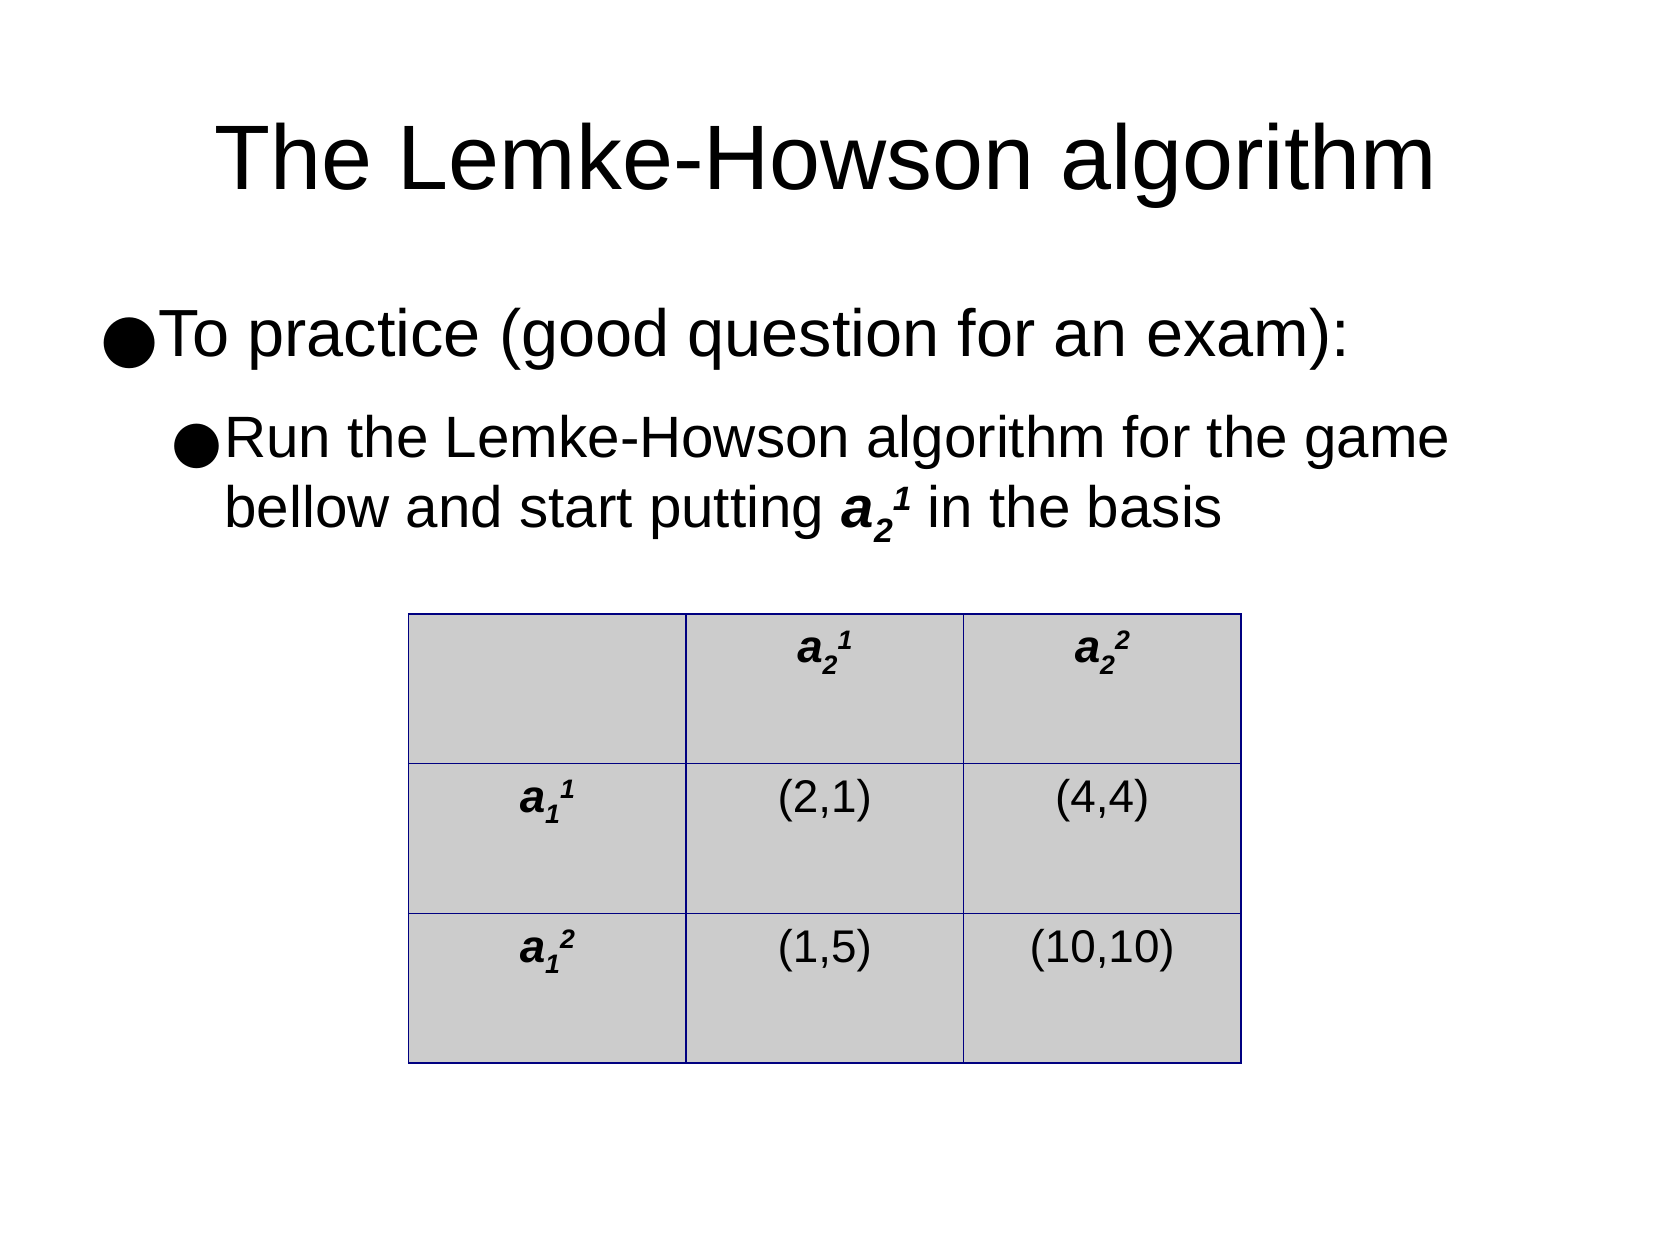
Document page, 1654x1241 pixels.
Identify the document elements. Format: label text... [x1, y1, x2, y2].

table_cell (1,5) [687, 914, 963, 1062]
text_box To practice (good question for an exam): Run the Lemke-Howson algorithm for the game bellow and start putting a21 in the basis [82, 290, 1571, 1010]
table_header a22 [964, 615, 1240, 763]
table_cell a11 [409, 764, 685, 913]
table_header a21 [687, 615, 963, 763]
table_header [409, 615, 685, 763]
table_cell (2,1) [687, 764, 963, 913]
text_box The Lemke-Howson algorithm [82, 49, 1571, 257]
table_cell (4,4) [964, 764, 1240, 913]
table_cell a12 [409, 914, 685, 1062]
table_cell (10,10) [964, 914, 1240, 1062]
